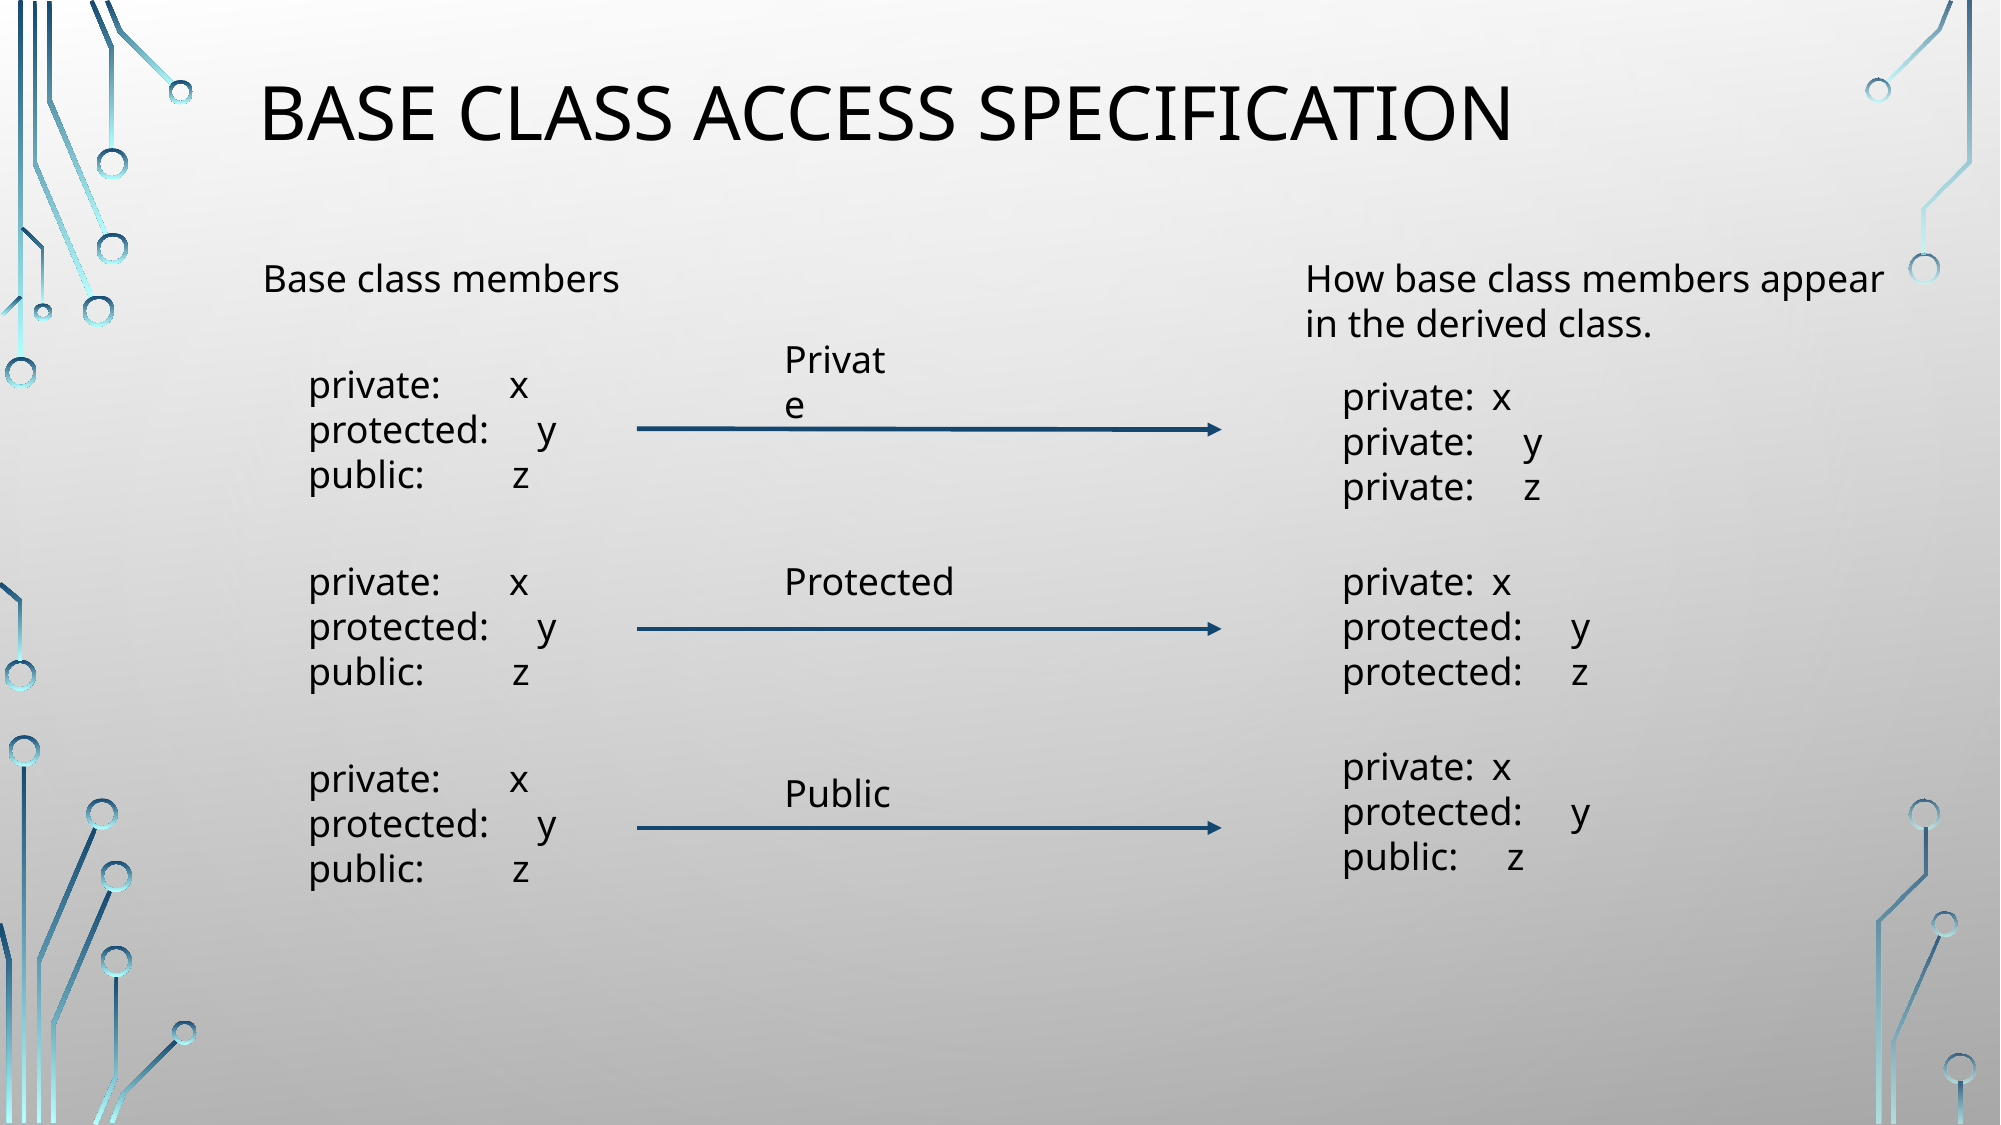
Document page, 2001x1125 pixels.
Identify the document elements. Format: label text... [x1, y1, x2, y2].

text_box private: x protected: y public: z [293, 353, 637, 504]
text_box Protected [769, 550, 1155, 611]
text_box Base class members [247, 247, 636, 308]
text_box private: x protected: y protected: z [1327, 550, 1671, 701]
title Base Class Access Specification [243, 34, 1887, 198]
text_box private: x protected: y public: z [293, 550, 637, 701]
text_box How base class members appear in the derived class. [1290, 247, 1910, 353]
text_box Public [769, 762, 1111, 823]
text_box private: x private: y private: z [1327, 365, 1671, 516]
text_box private: x protected: y public: z [1327, 735, 1671, 886]
text_box private: x protected: y public: z [293, 747, 637, 898]
text_box Private [769, 328, 914, 429]
